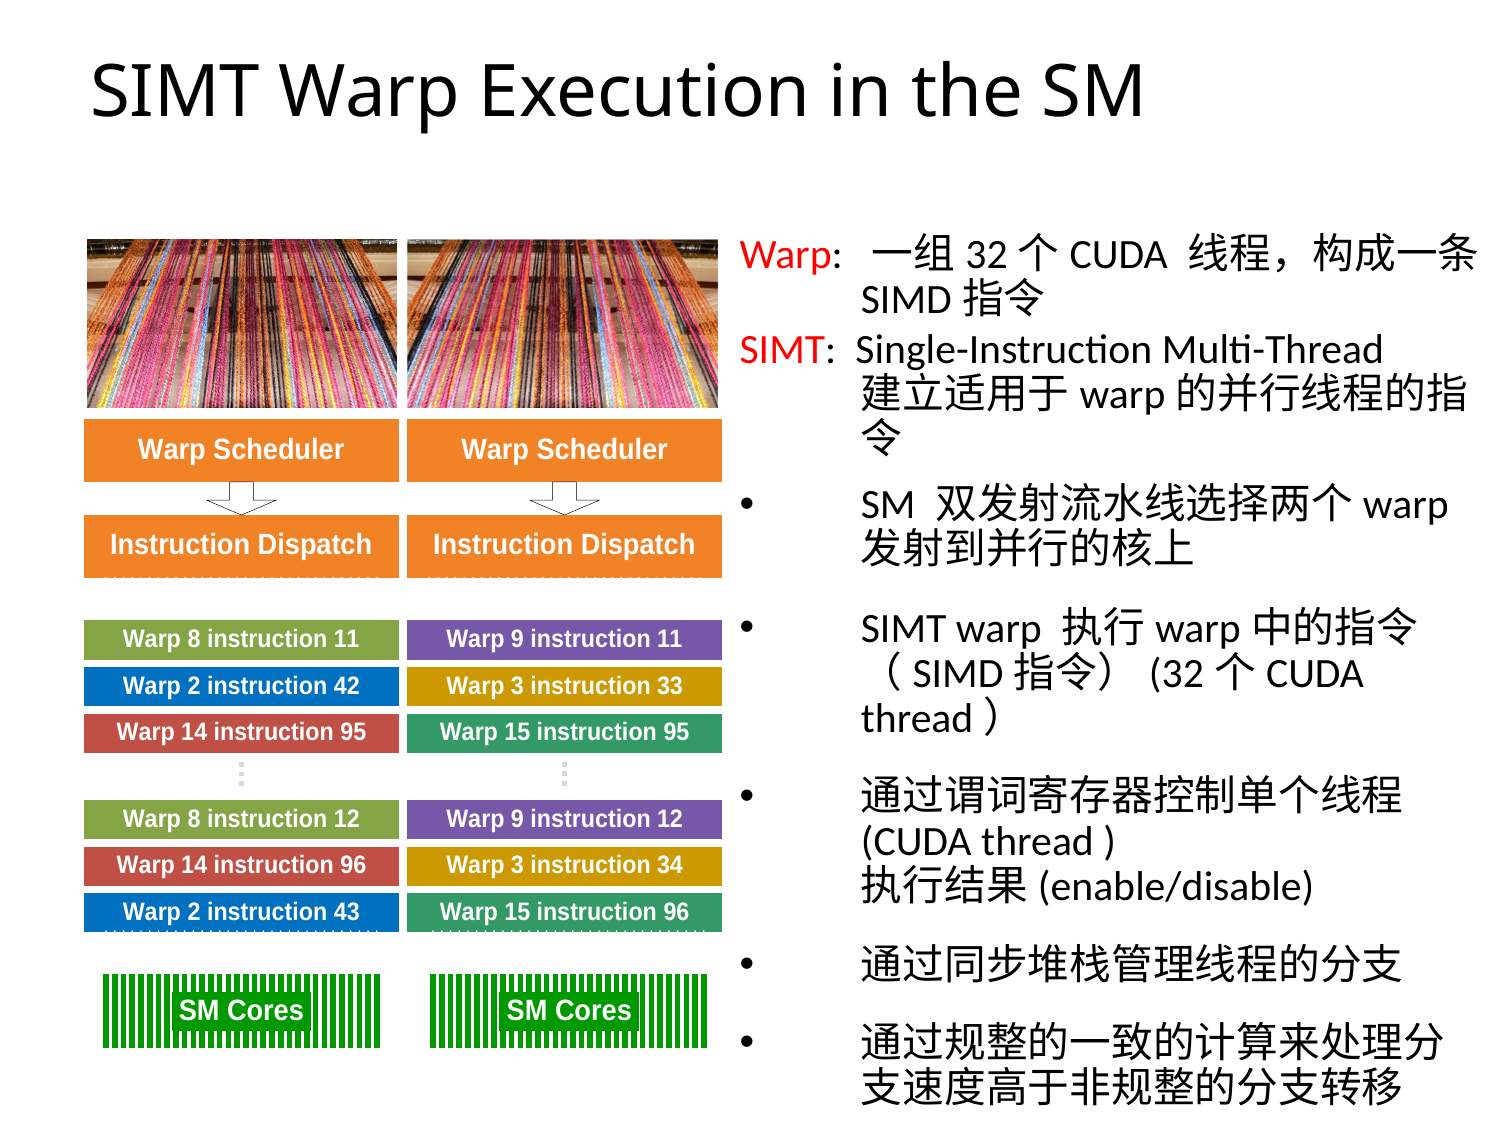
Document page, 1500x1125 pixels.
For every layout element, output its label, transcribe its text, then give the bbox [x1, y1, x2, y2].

title SIMT Warp Execution in the SM [75, 45, 1346, 141]
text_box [5, 223, 725, 1053]
list Warp: 一组32个CUDA 线程，构成一条SIMD指令 SIMT: Single-Instruction Multi-Thread 建立适用于warp的并行线程的指令 SM 双发射流水线选择两个warp 发射到并行的核上 SIMT warp 执行warp中的指令（SIMD指令）(32个CUDA thread） 通过谓词寄存器控制单个线程(CUDA thread ) 执行结果(enable/disable) 通过同步堆栈管理线程的分支 通过规整的一致的计算来处理分支速度高于非规整的分支转移 [724, 225, 1500, 1089]
